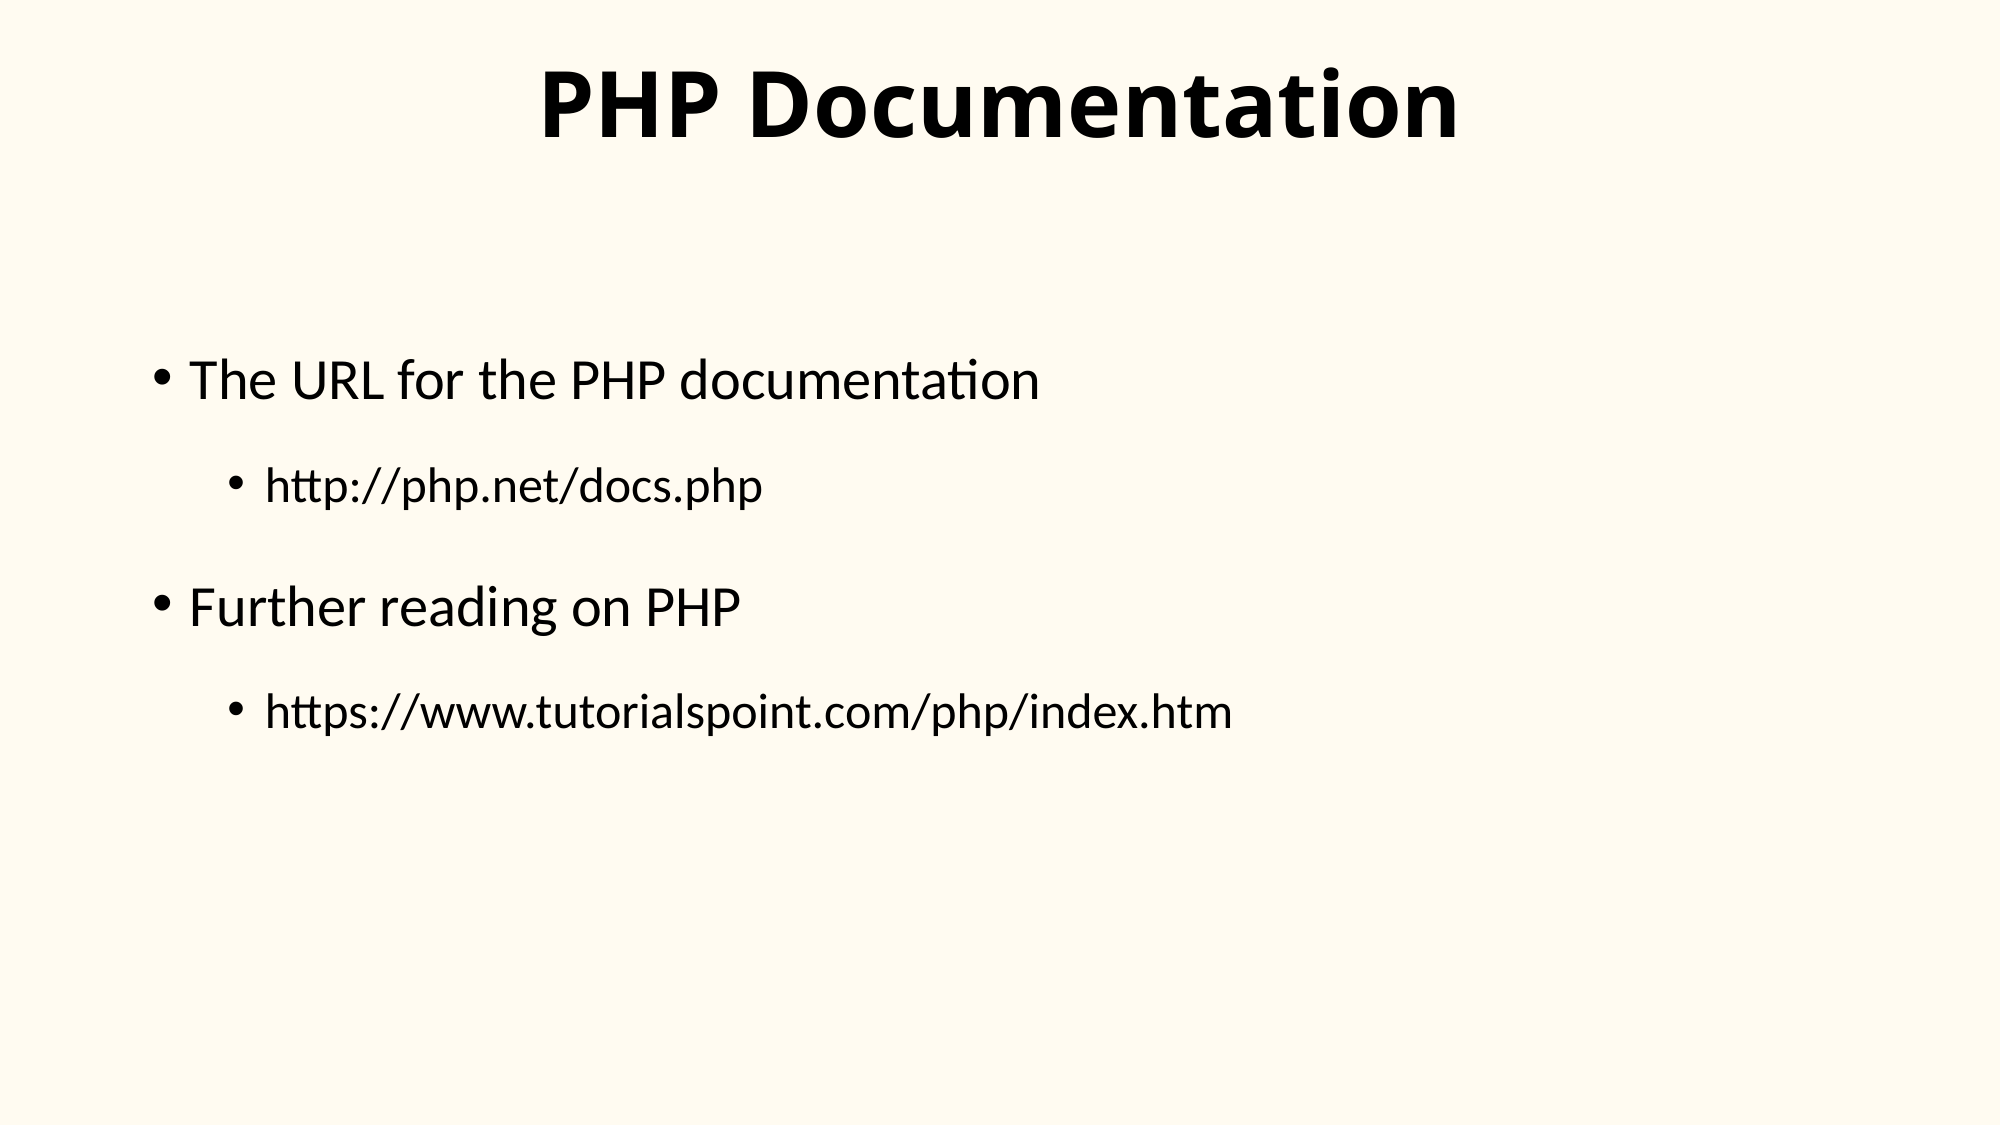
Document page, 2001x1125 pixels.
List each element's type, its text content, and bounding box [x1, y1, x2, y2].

title PHP Documentation [0, 20, 2000, 195]
list The URL for the PHP documentation http://php.net/docs.php Further reading on PHP https://www.tutorialspoint.com/php/index.htm [137, 299, 1863, 1014]
